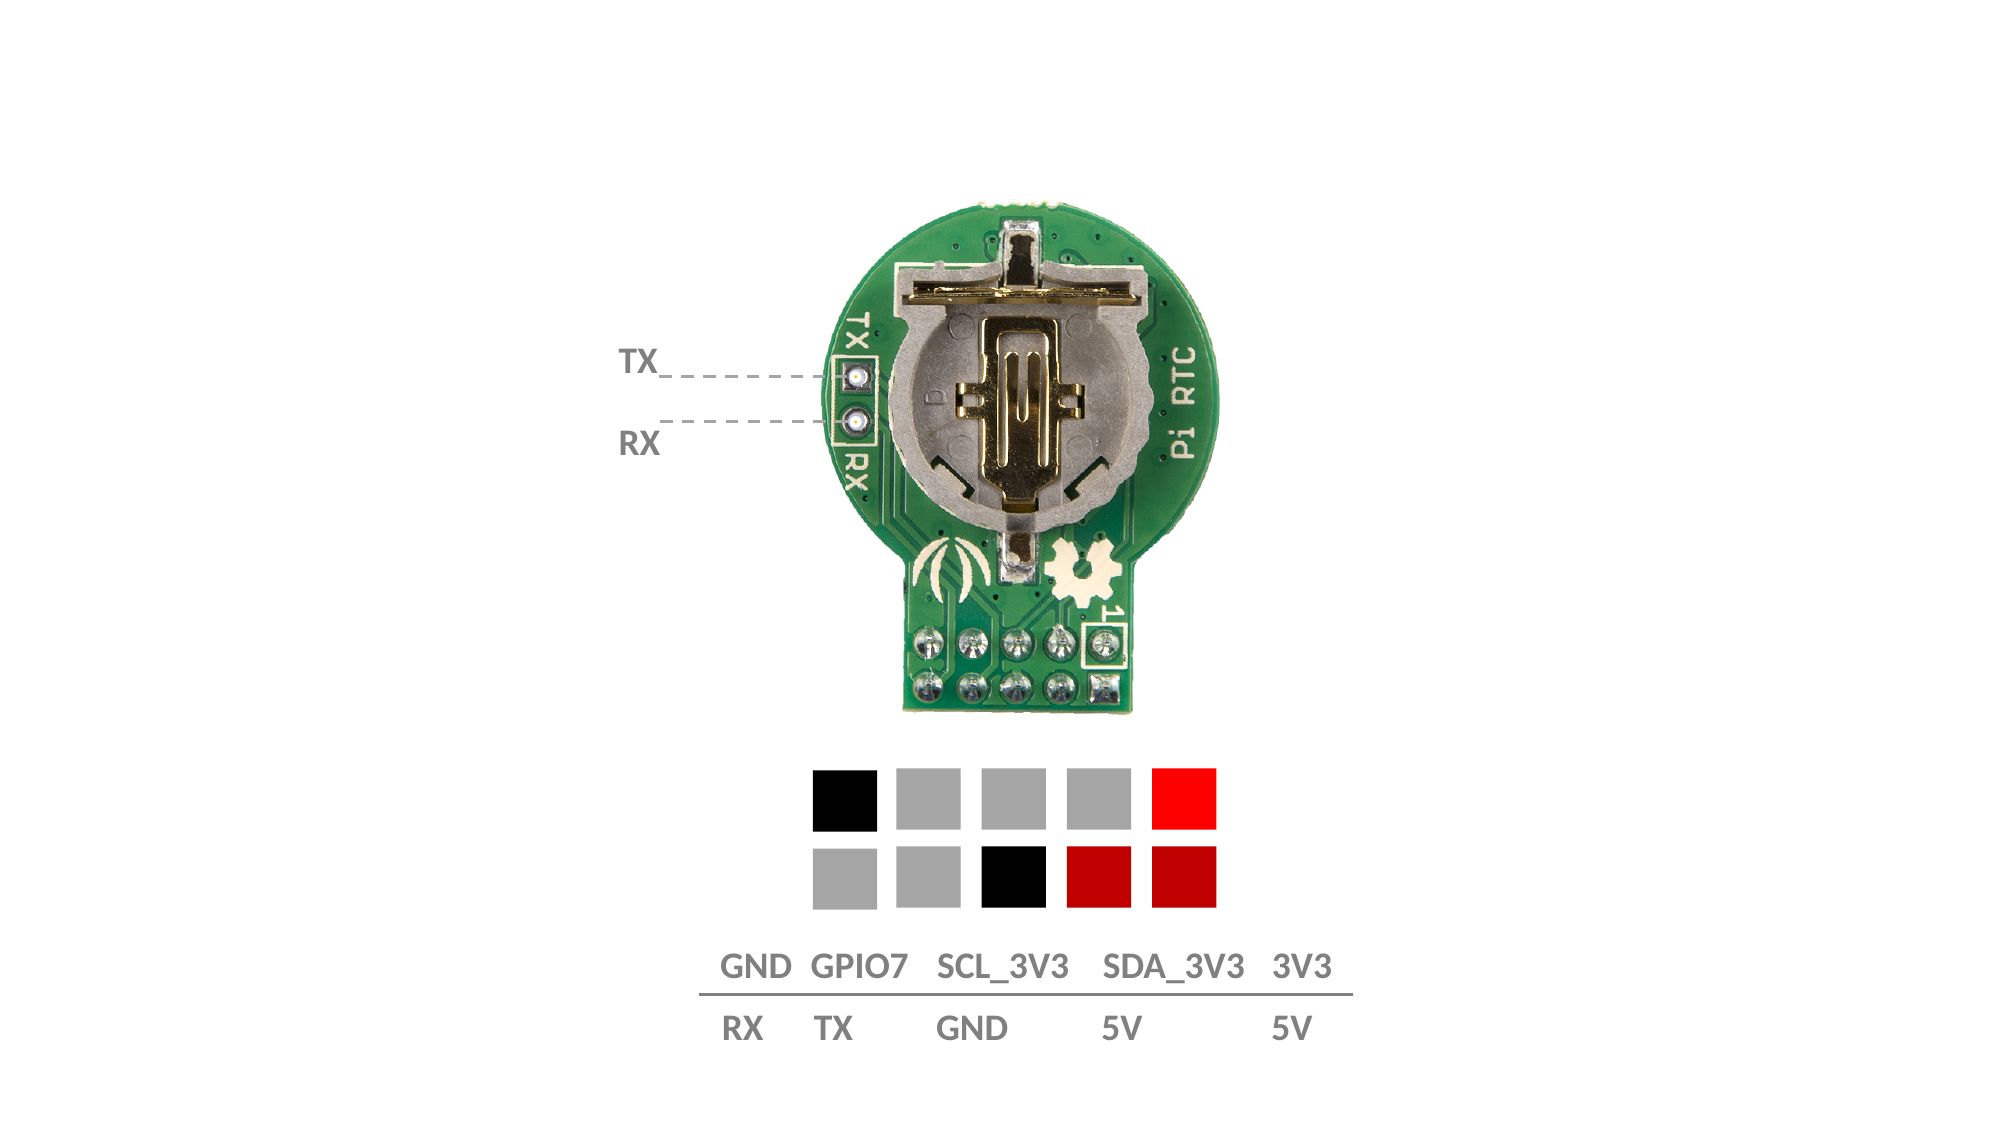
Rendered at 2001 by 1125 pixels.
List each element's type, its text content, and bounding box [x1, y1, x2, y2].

text_box SCL_3V3 [922, 933, 1085, 993]
text_box 5V [1086, 995, 1158, 1056]
picture [472, 45, 1565, 865]
text_box RX [707, 995, 779, 1056]
text_box 5V [1256, 995, 1328, 1056]
text_box [896, 865, 961, 908]
text_box GND [921, 995, 1024, 1056]
text_box 3V3 [1257, 933, 1347, 993]
text_box [812, 865, 878, 910]
text_box [981, 865, 1046, 908]
text_box [1066, 865, 1132, 908]
text_box GND [705, 933, 795, 993]
text_box TX [799, 995, 869, 1056]
text_box GPIO7 [795, 933, 922, 993]
text_box [1152, 865, 1217, 908]
text_box SDA_3V3 [1088, 933, 1257, 993]
